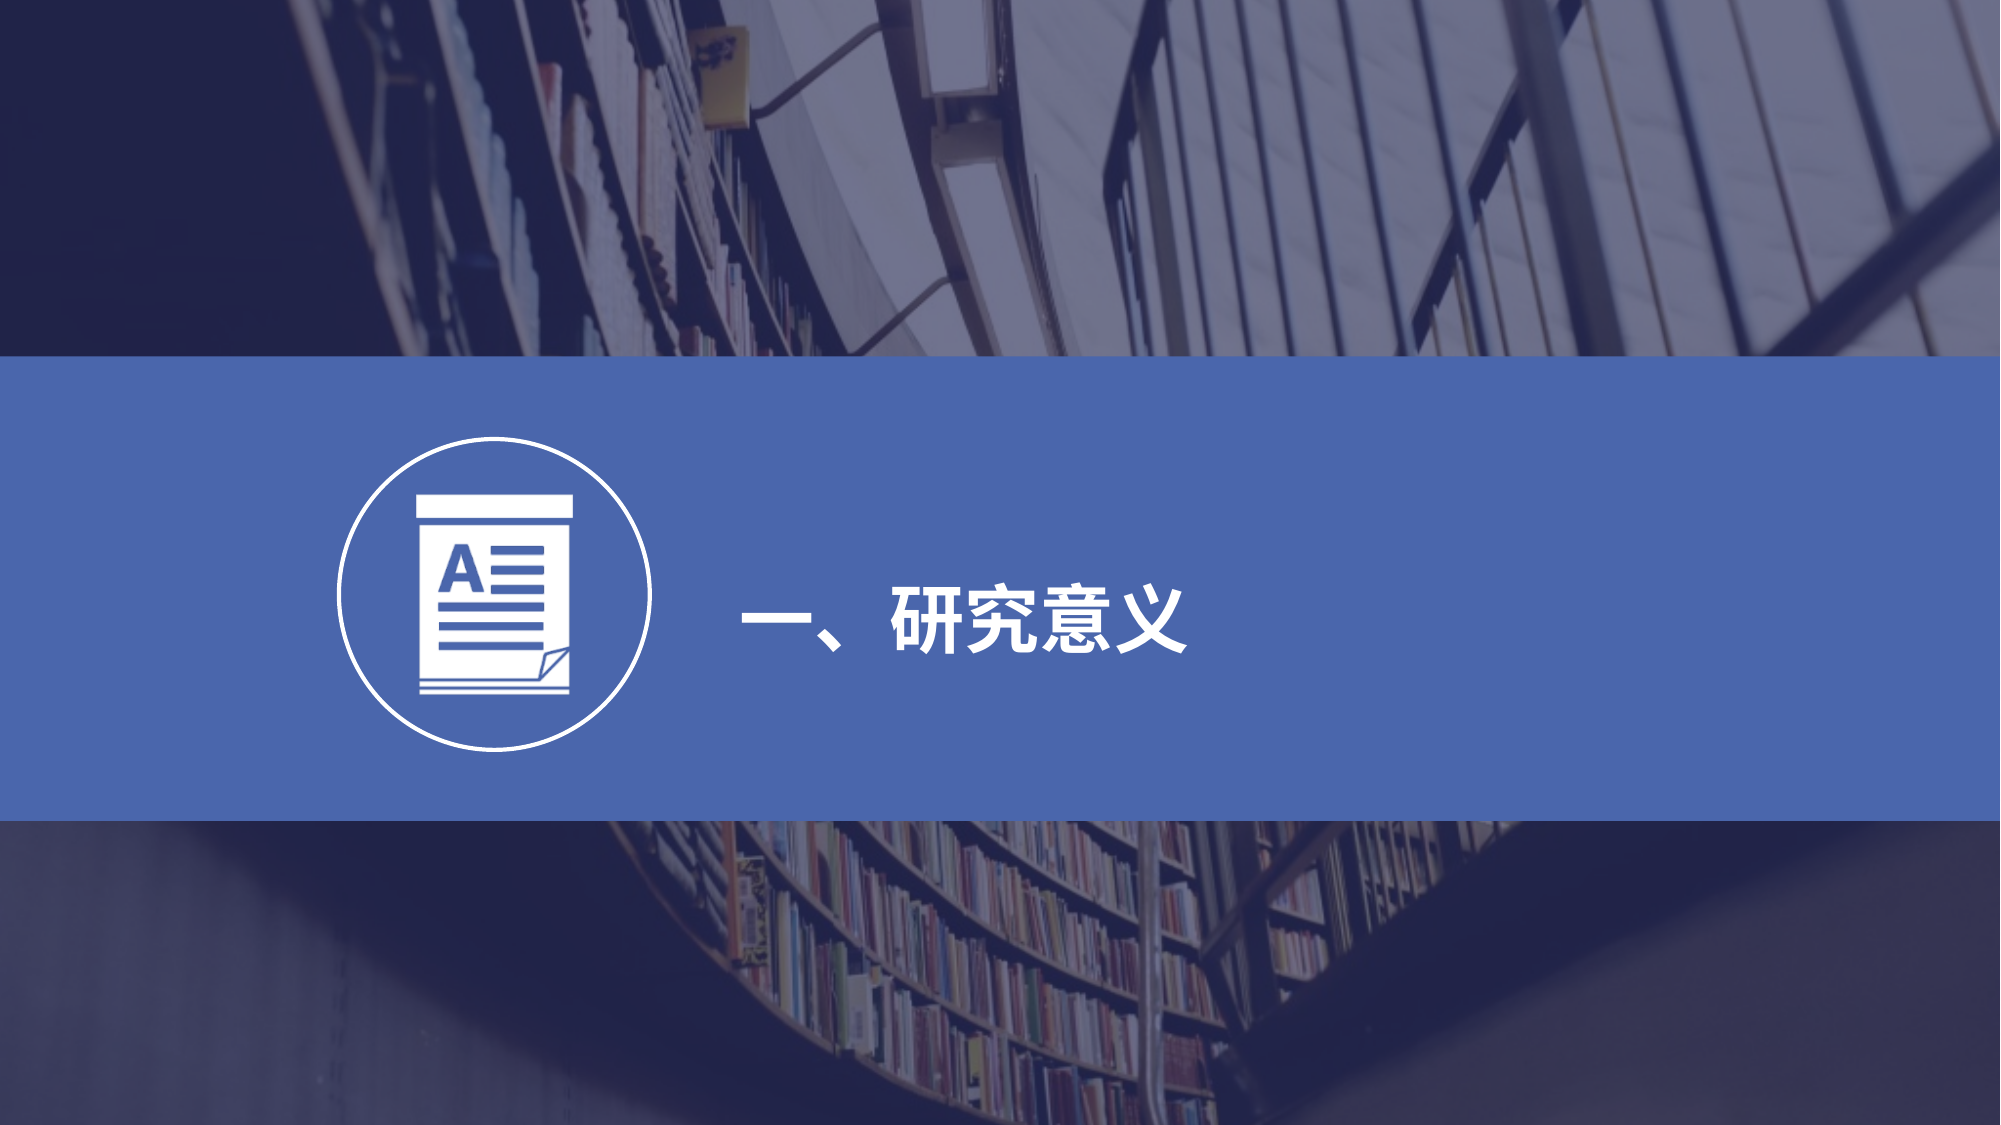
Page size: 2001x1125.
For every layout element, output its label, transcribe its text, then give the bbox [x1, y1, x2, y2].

text_box 一、研究意义 [724, 519, 1661, 670]
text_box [338, 438, 650, 750]
text_box [0, 355, 2000, 822]
